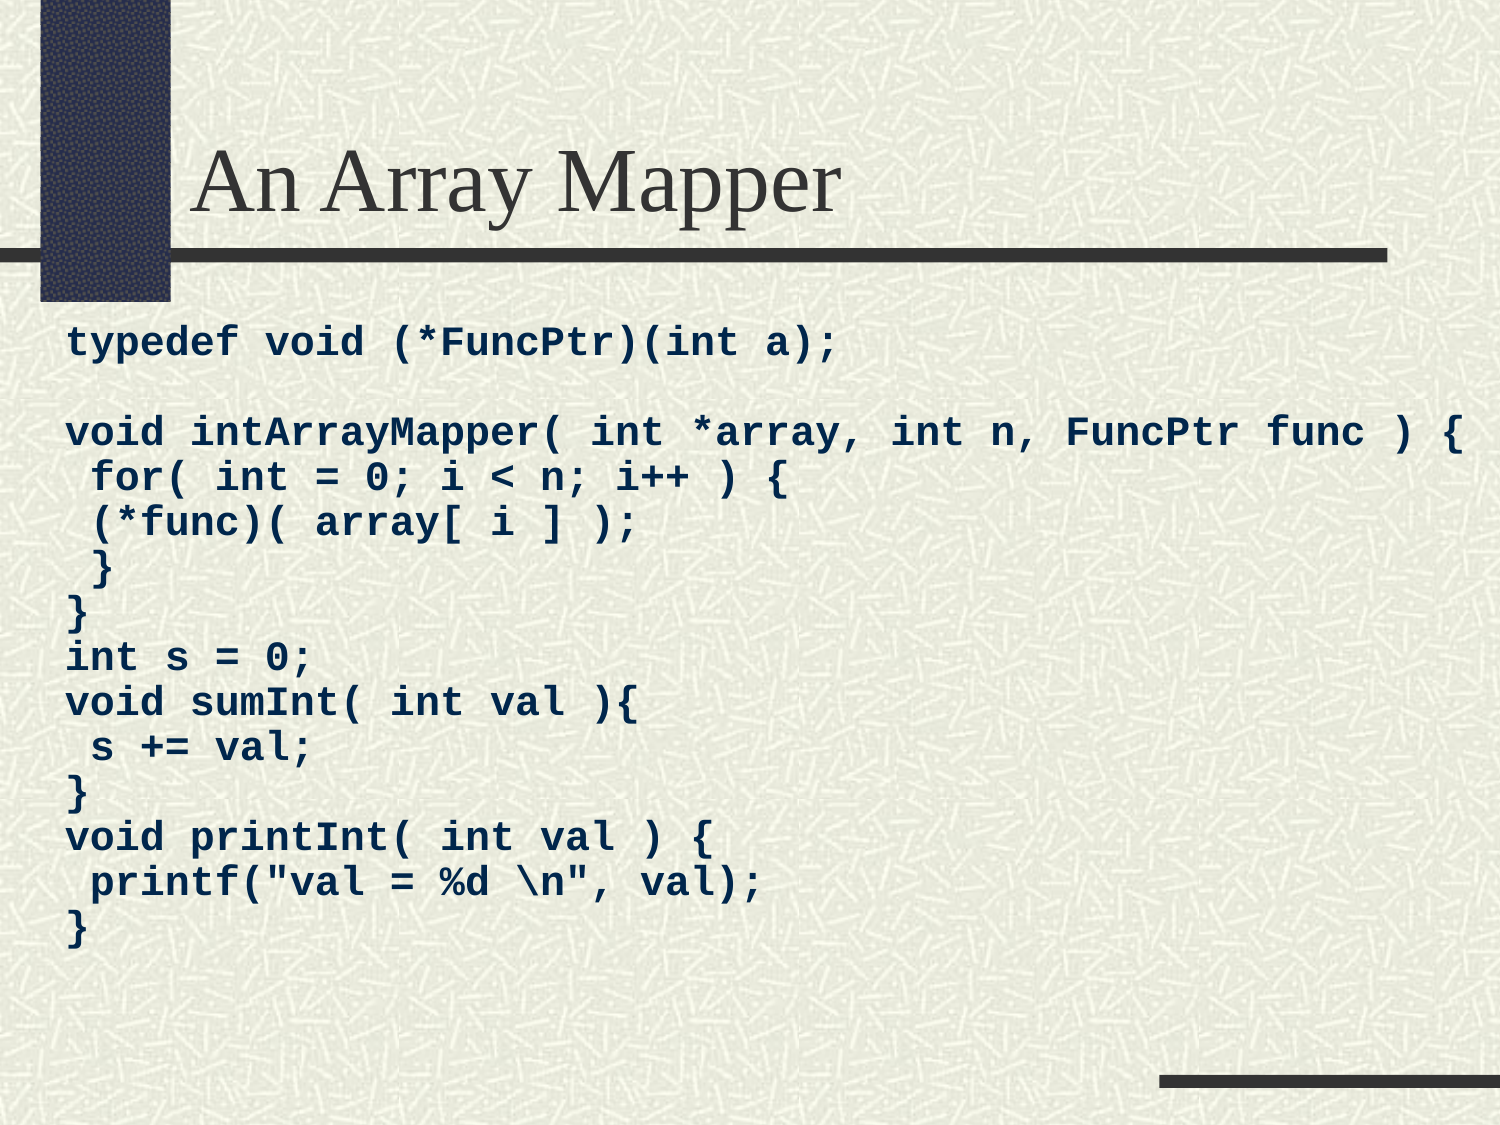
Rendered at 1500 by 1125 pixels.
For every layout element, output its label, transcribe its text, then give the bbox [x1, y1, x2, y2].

picture [0, 0, 1500, 1125]
text_box An Array Mapper [174, 49, 1450, 238]
text_box typedef void (*FuncPtr)(int a); void intArrayMapper( int *array, int n, FuncPtr func ) { for( int = 0; i < n; i++ ) { (*func)( array[ i ] ); } } int s = 0; void sumInt( int val ){ s += val; } void printInt( int val ) { printf("val = %d \n", val); } [49, 312, 1500, 1125]
